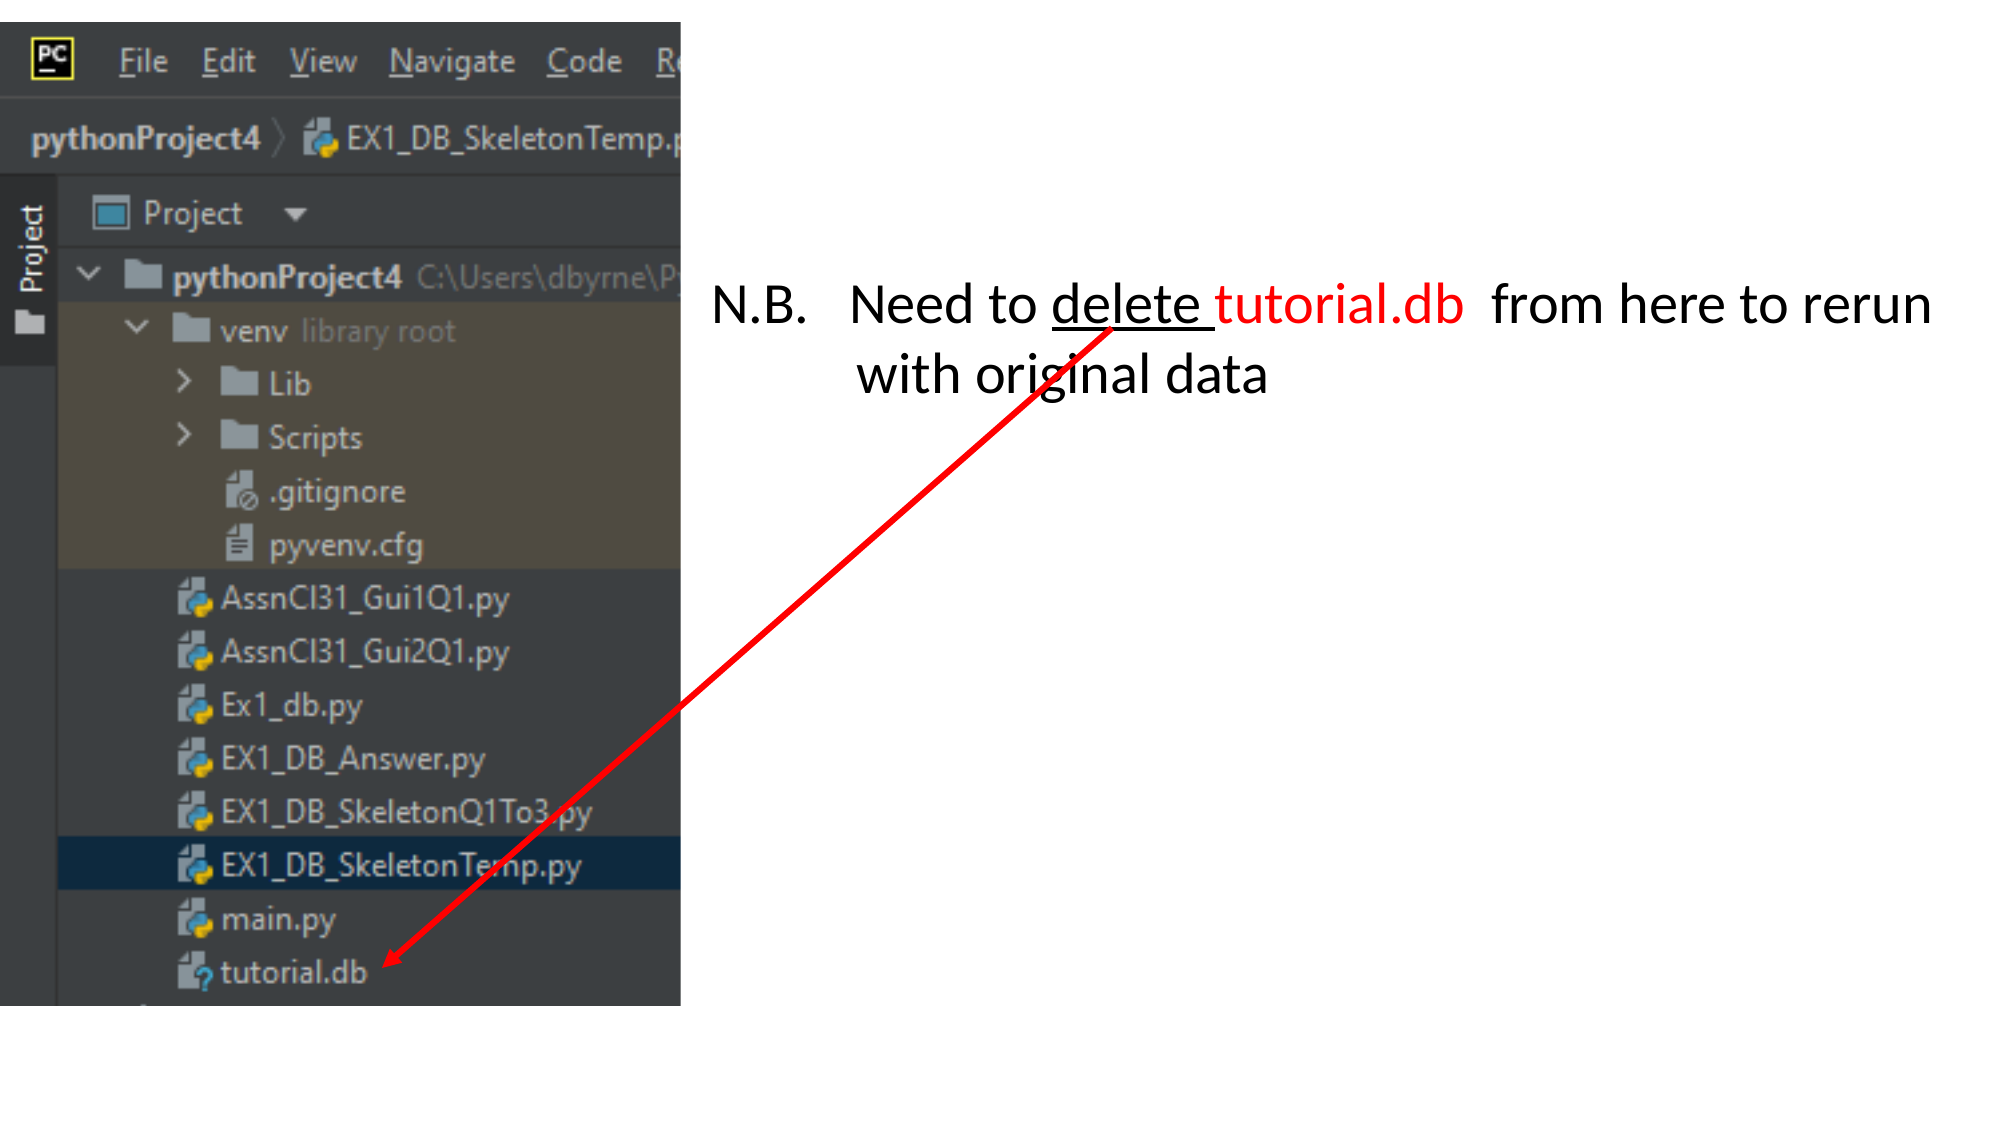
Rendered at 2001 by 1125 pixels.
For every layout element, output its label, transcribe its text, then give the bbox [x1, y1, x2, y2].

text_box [381, 327, 1112, 968]
picture [0, 22, 681, 1006]
text_box N.B. Need to delete tutorial.db from here to rerun with original data [696, 257, 1948, 483]
